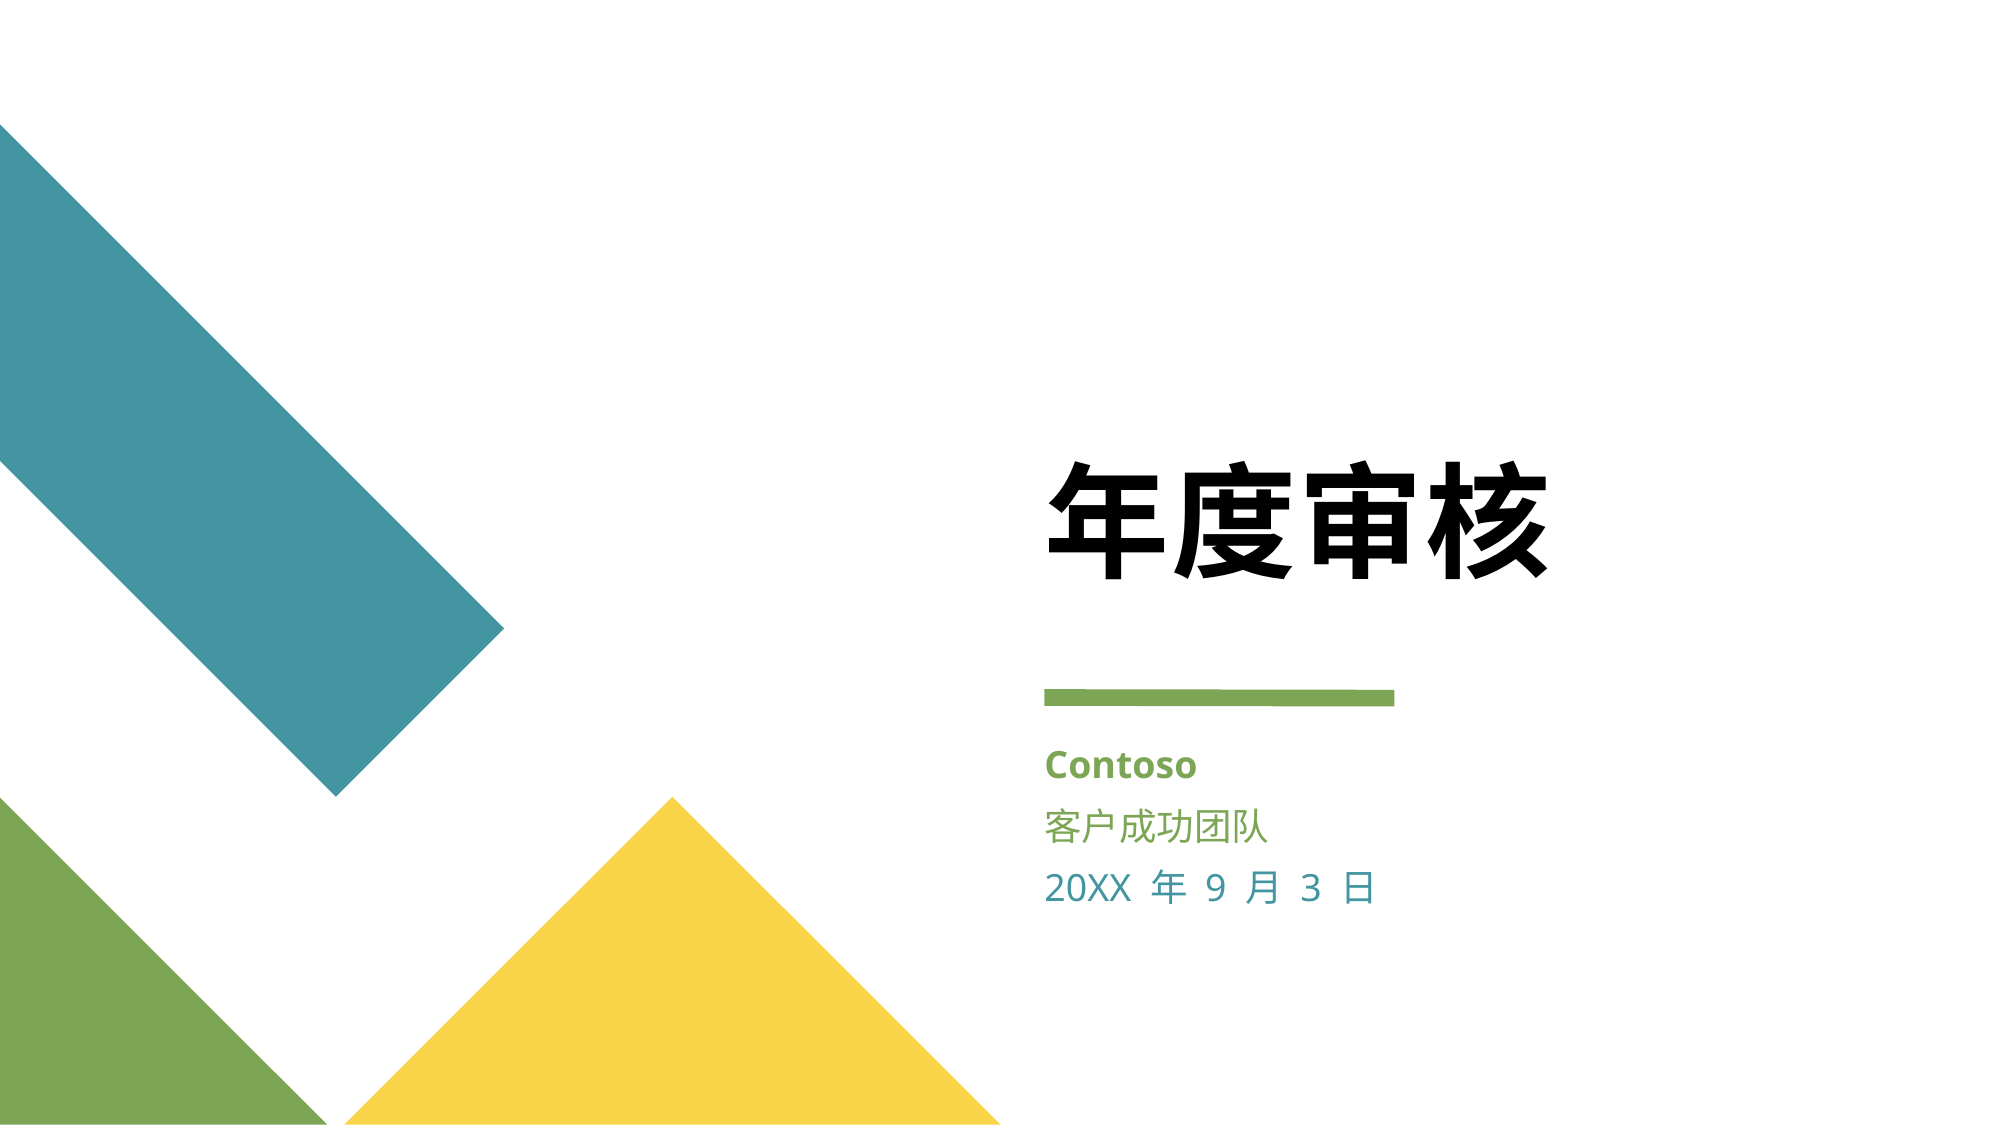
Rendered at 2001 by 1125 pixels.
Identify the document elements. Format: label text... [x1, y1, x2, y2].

title 年度审核 [1044, 347, 1946, 596]
list Contoso 客户成功团队 20XX 年 9 月 3 日 [1044, 746, 1946, 903]
